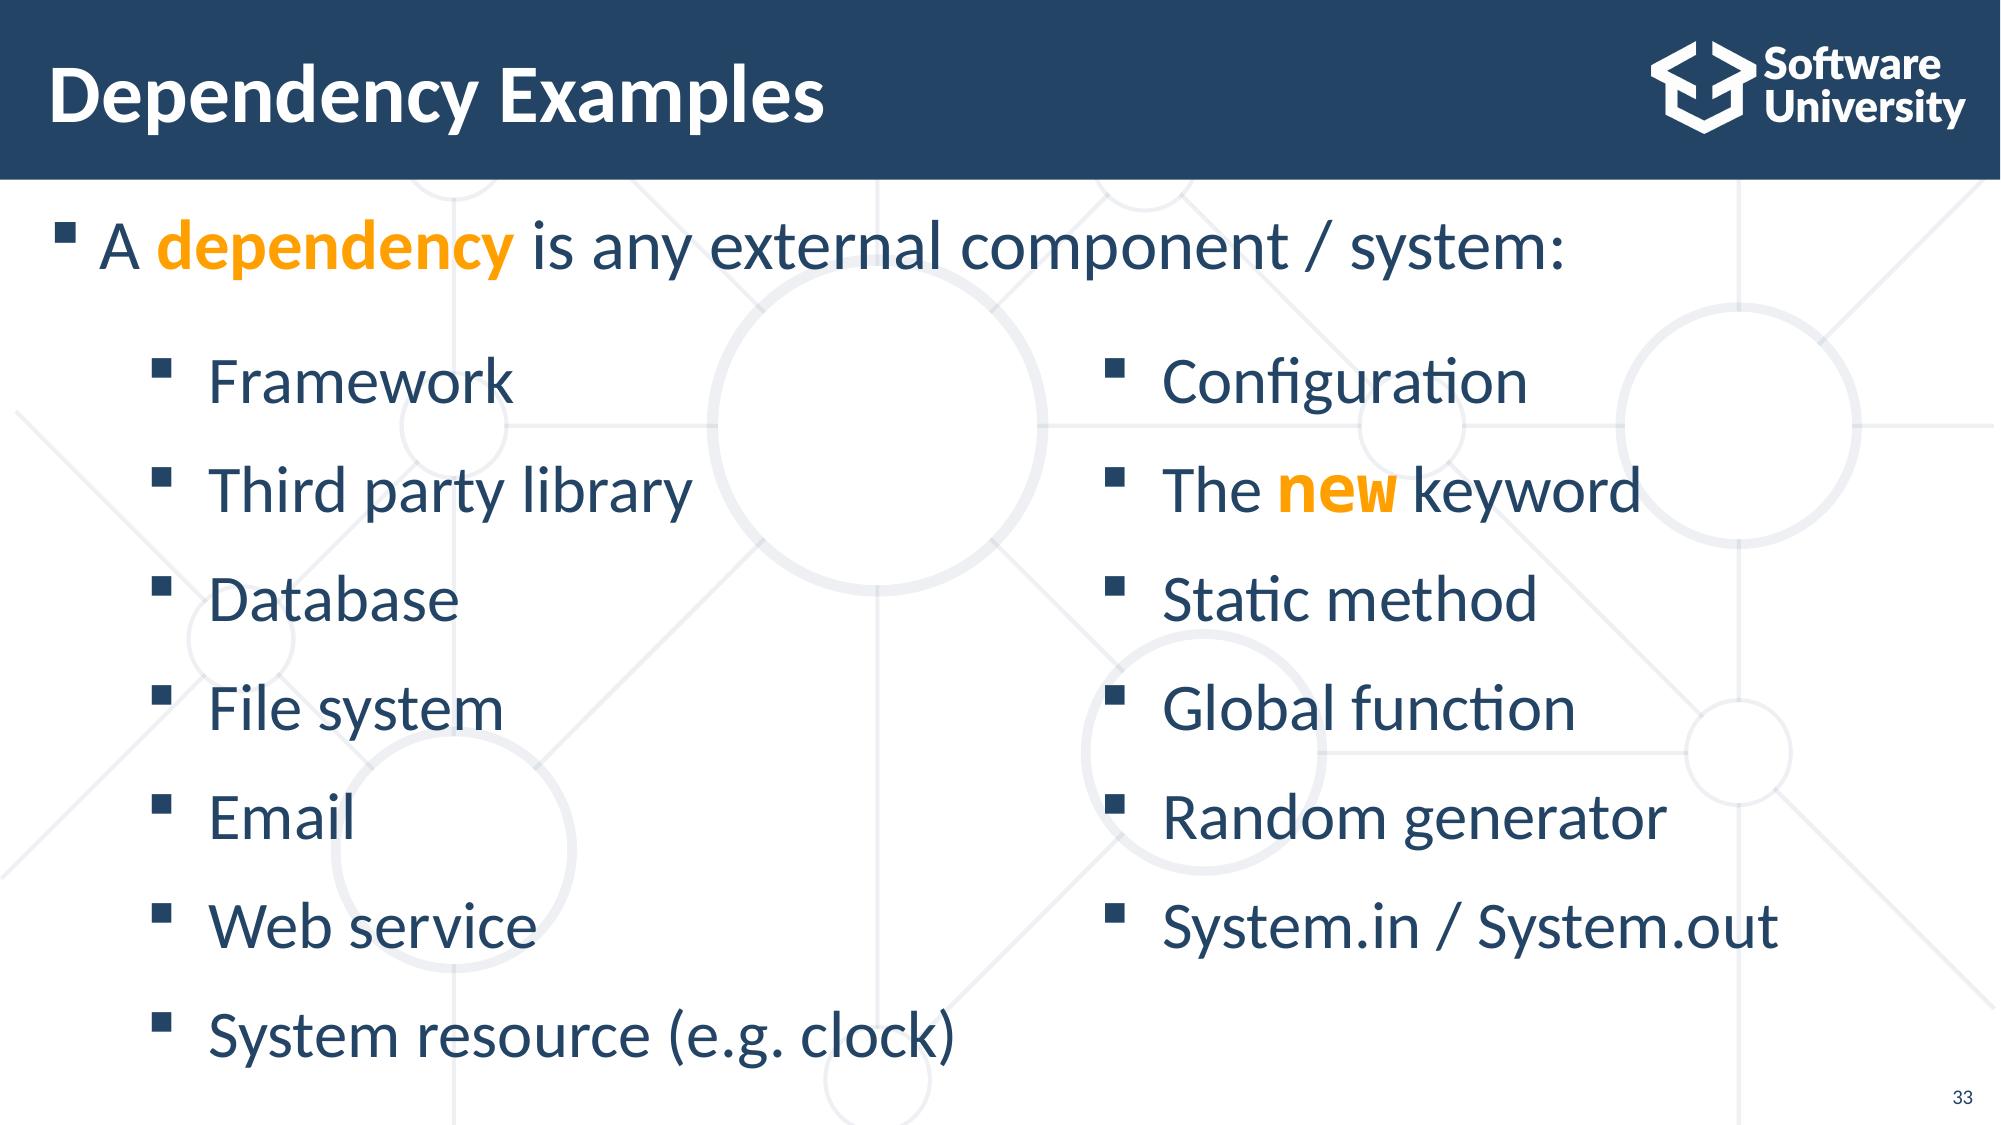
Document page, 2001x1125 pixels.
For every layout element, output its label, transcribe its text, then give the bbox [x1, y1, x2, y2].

text_box Framework Third party library Database File system Email Web service System resource (e.g. clock) Configuration The new keyword Static method Global function Random generator System.in / System.out [31, 325, 1968, 1103]
title Dependency Examples [31, 16, 1625, 162]
text_box A dependency is any external component / system: [31, 188, 1968, 325]
slide_number 33 [1927, 1067, 1989, 1117]
picture [1651, 41, 1966, 134]
